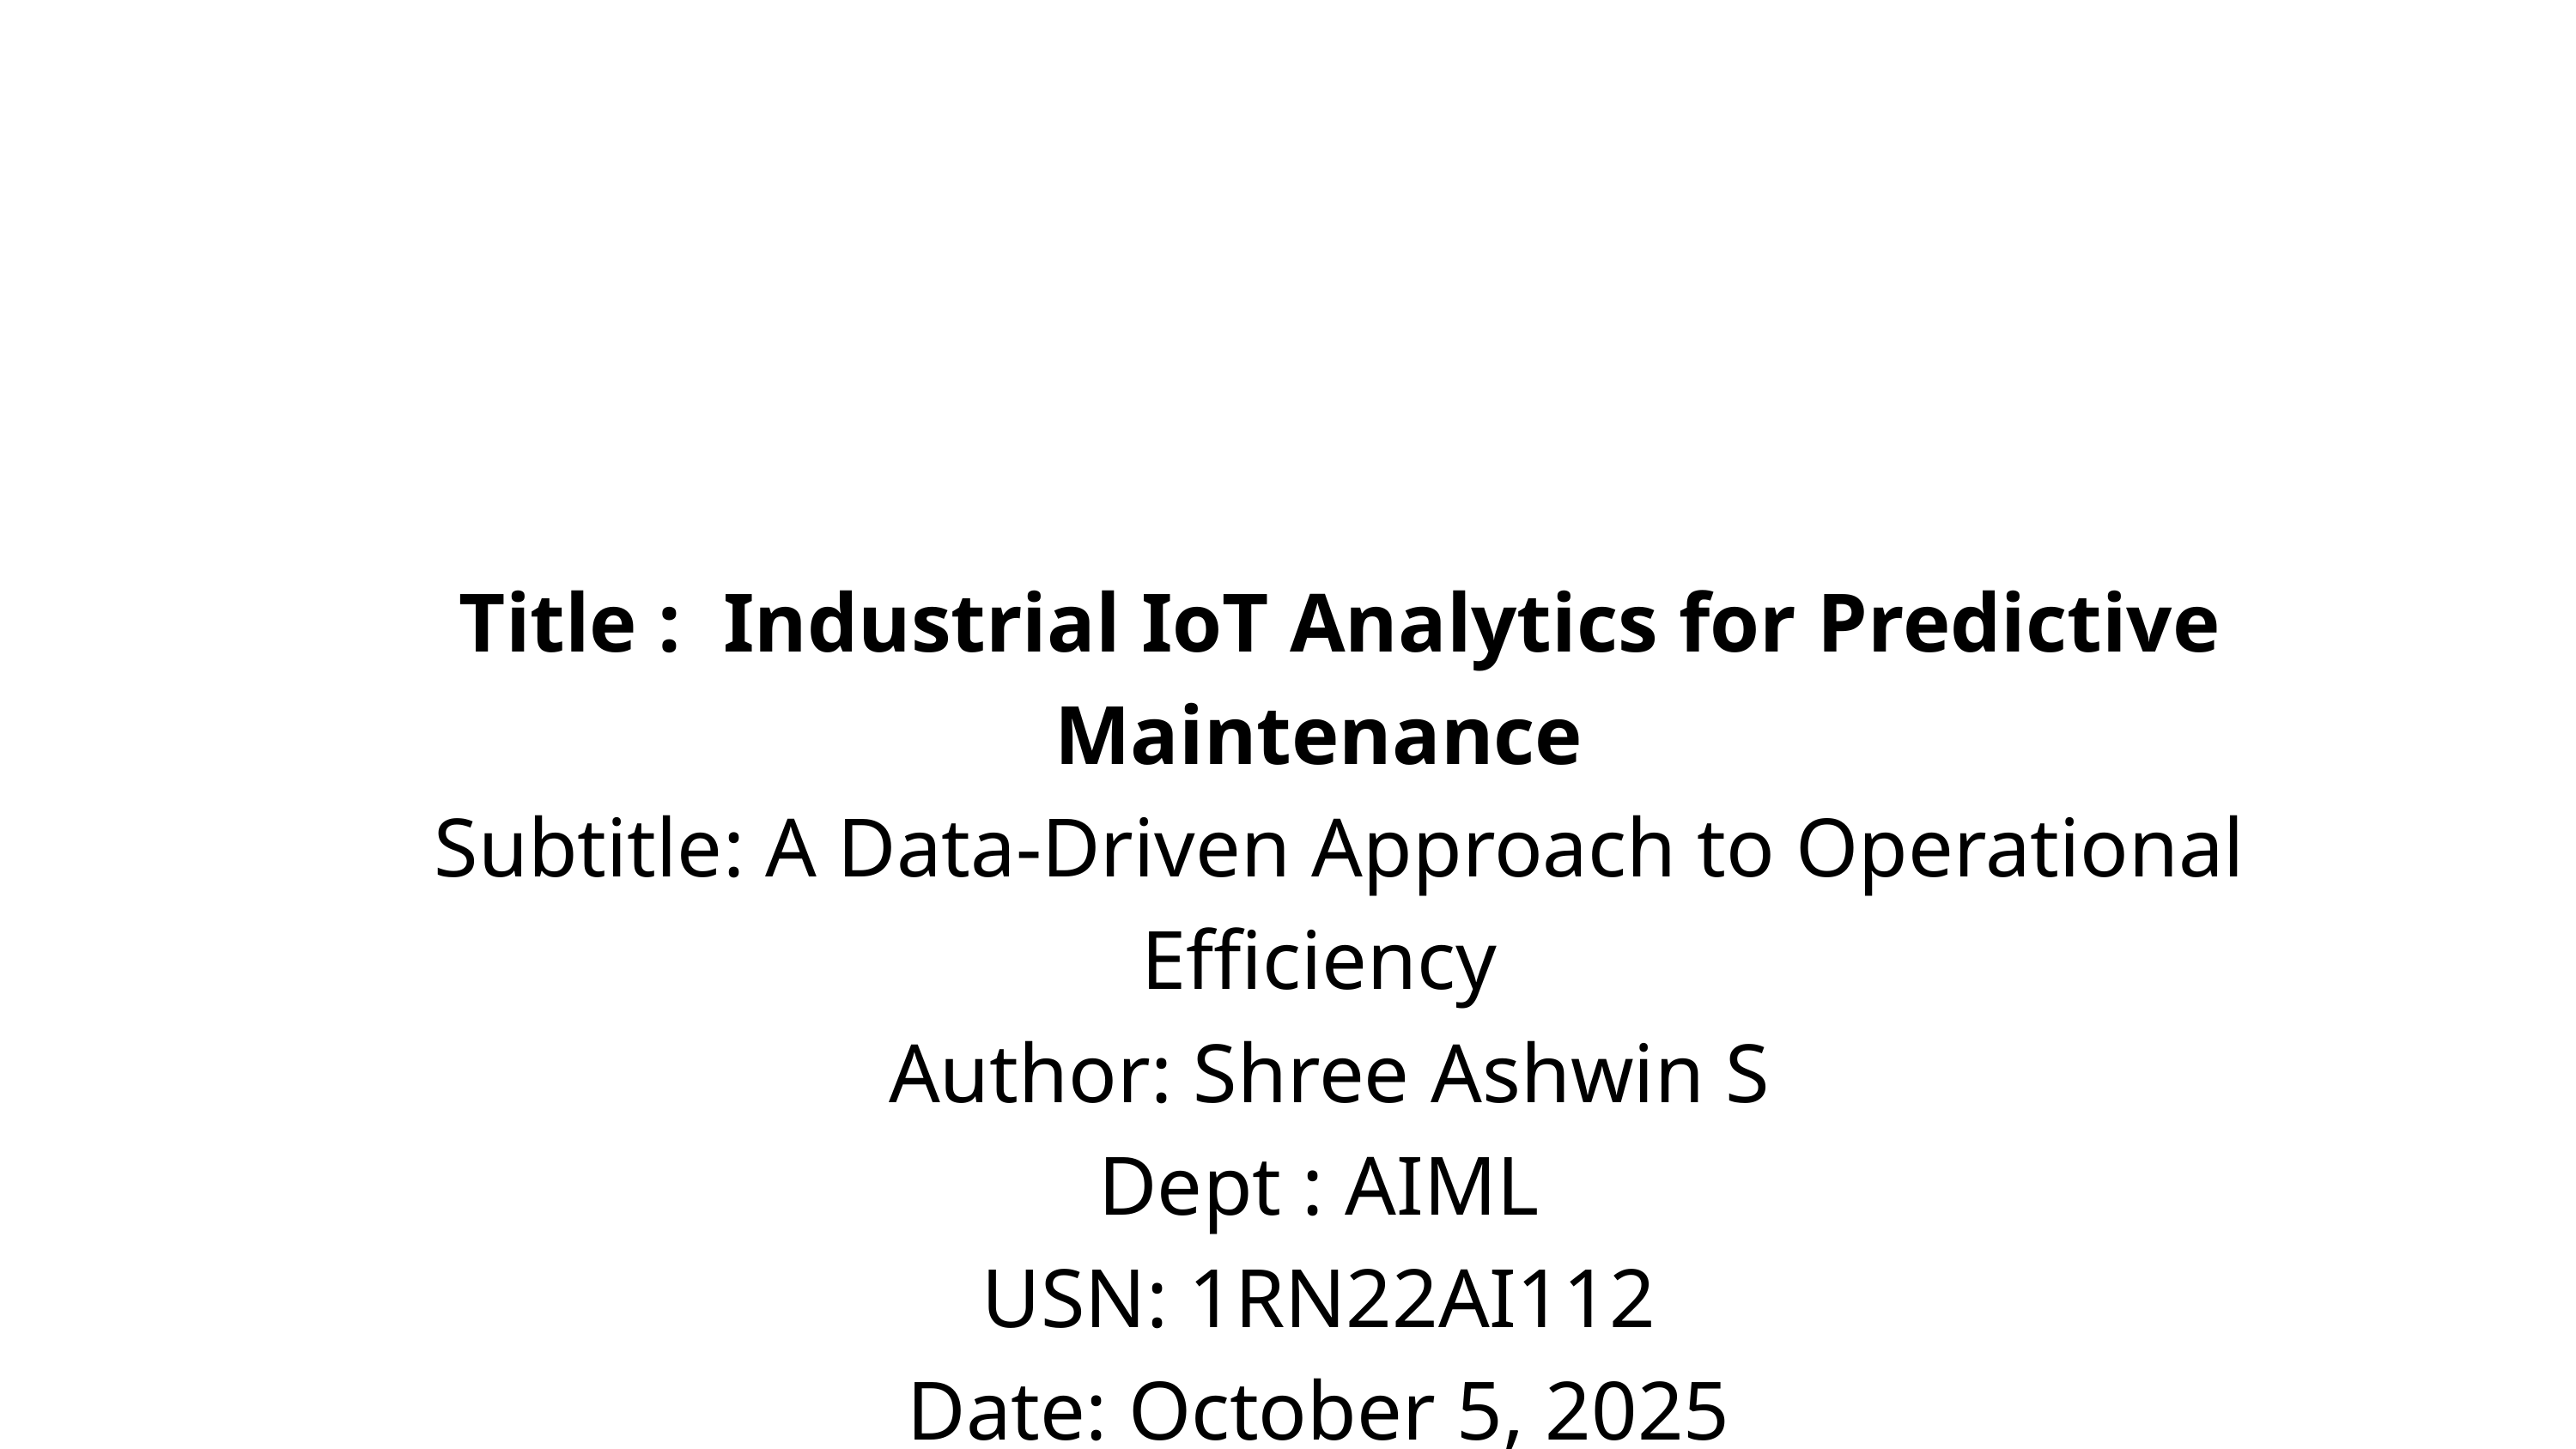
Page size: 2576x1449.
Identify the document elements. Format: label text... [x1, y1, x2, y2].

text_box Title : Industrial IoT Analytics for Predictive Maintenance Subtitle: A Data-Driven Approach to Operational Efficiency Author: Shree Ashwin S Dept : AIML USN: 1RN22AI112 Date: October 5, 2025 [287, 555, 2393, 1449]
